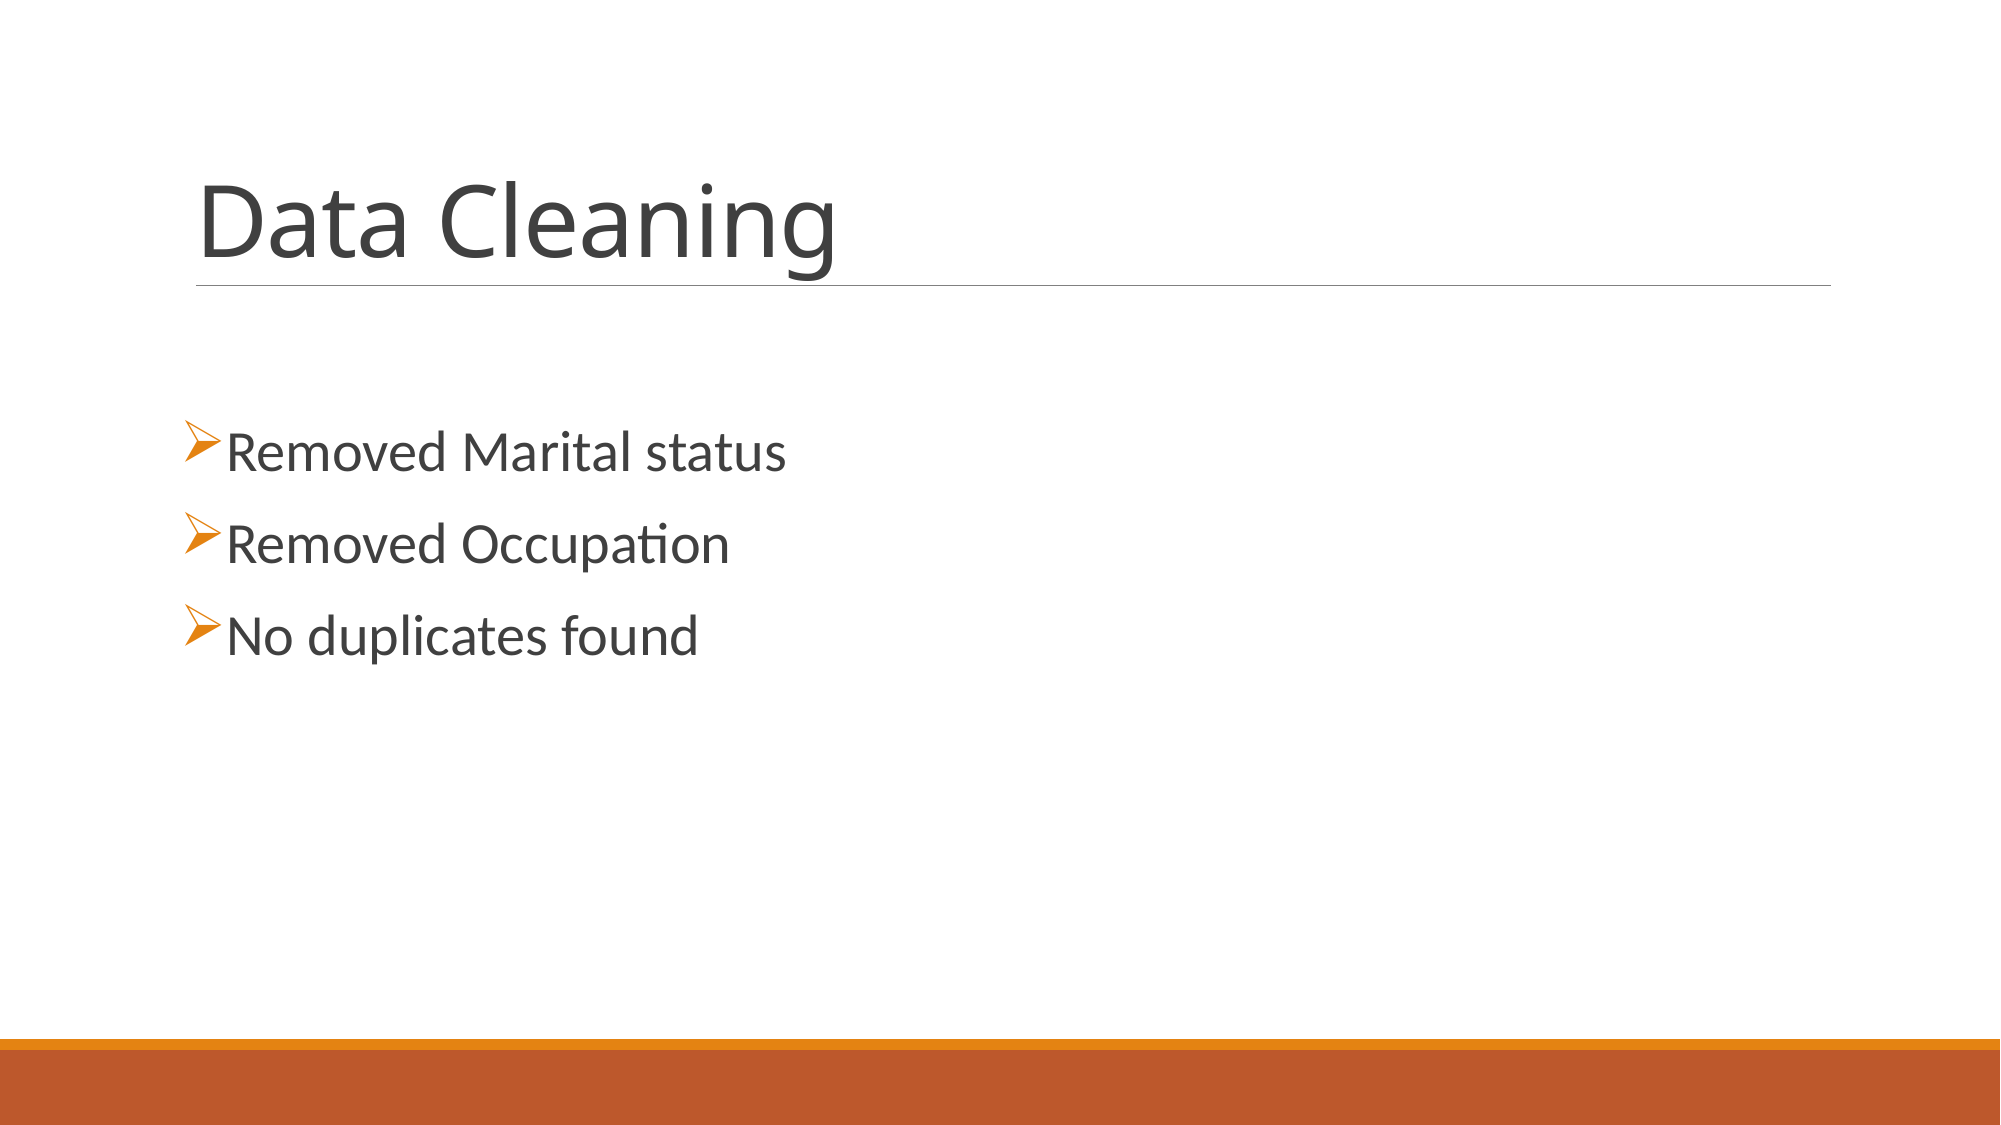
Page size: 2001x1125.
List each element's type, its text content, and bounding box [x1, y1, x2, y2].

list Removed Marital status Removed Occupation No duplicates found [180, 413, 1830, 963]
title Data Cleaning [180, 47, 1830, 285]
